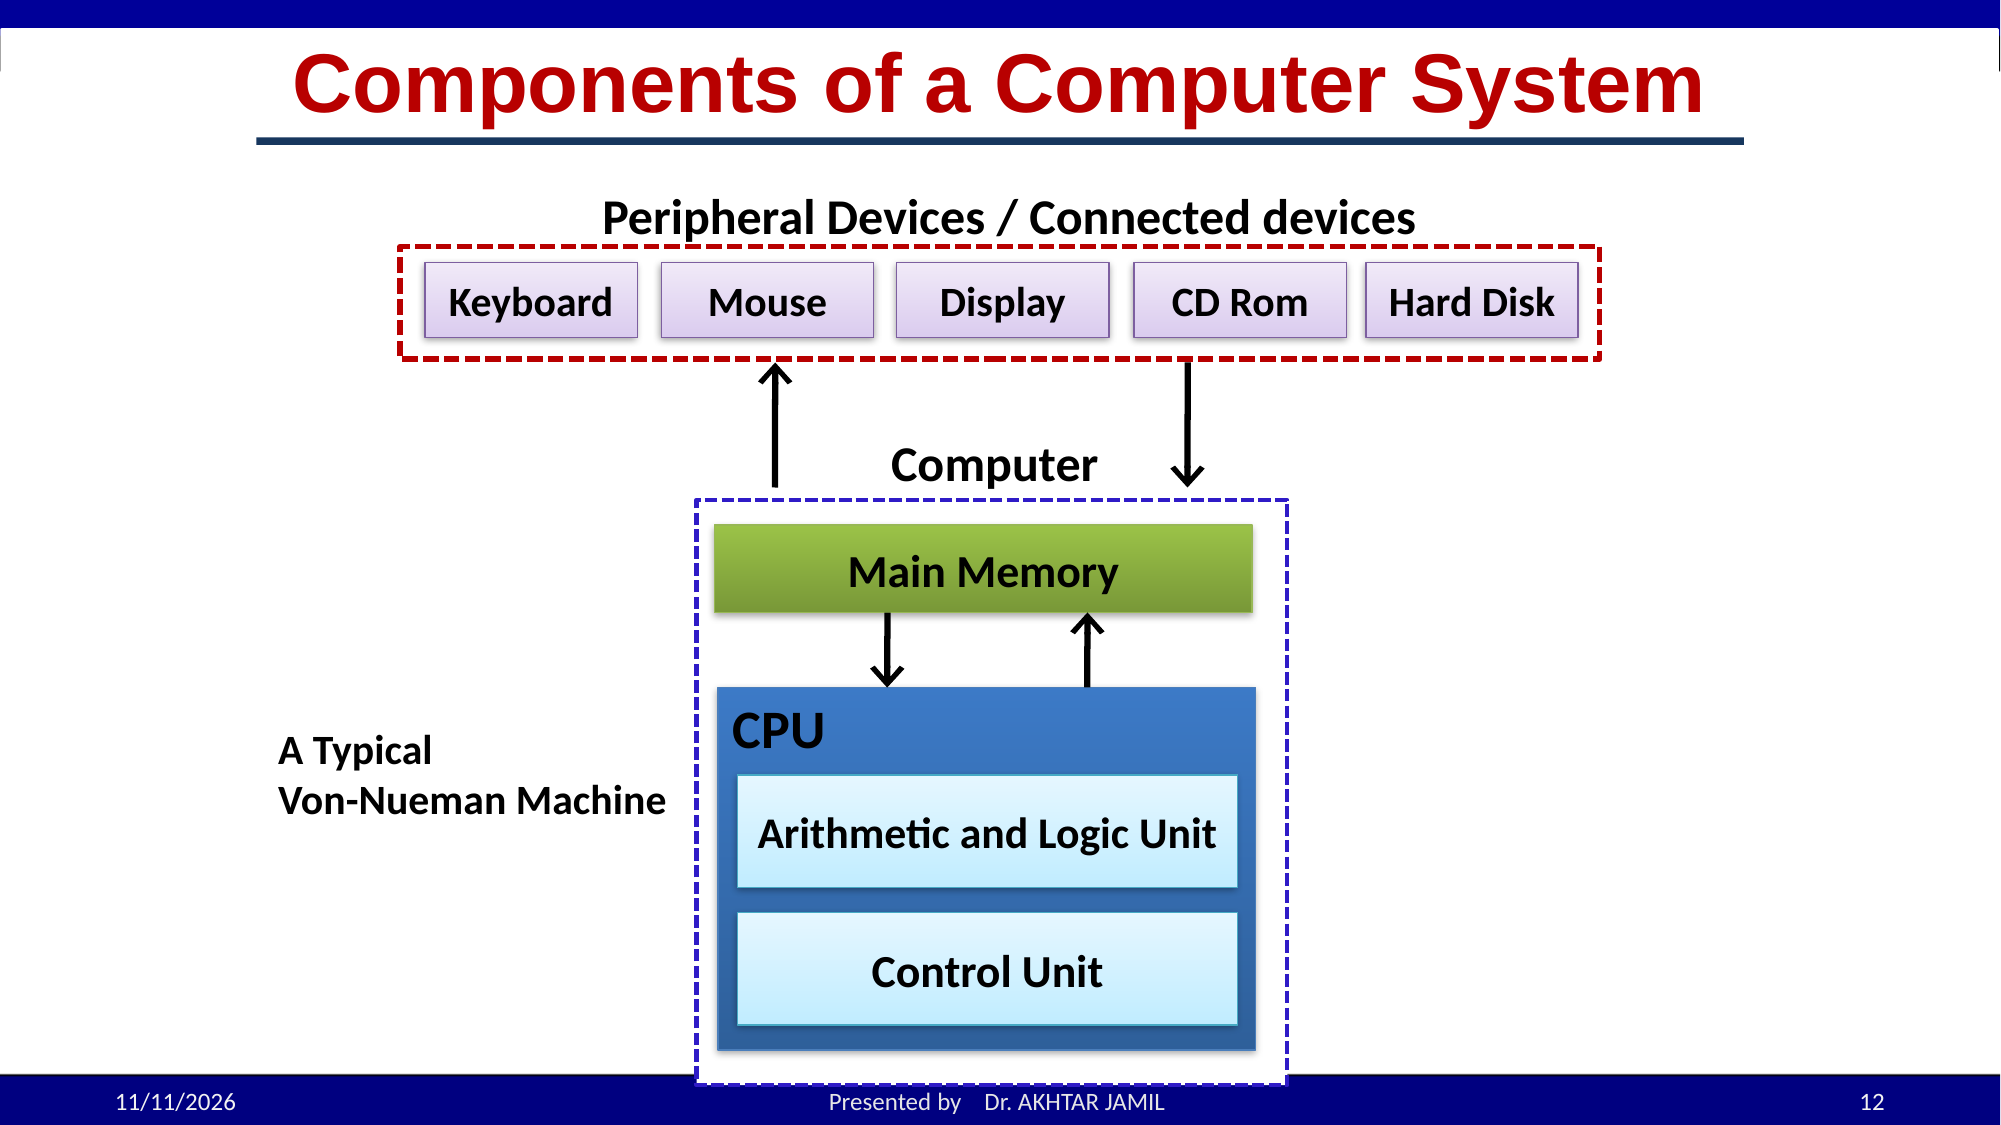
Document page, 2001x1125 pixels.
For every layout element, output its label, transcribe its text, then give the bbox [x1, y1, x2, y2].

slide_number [99, 1062, 567, 1125]
text_box Computer [876, 424, 1114, 499]
text_box Peripheral Devices / Connected devices [587, 177, 1441, 252]
text_box A Typical Von-Nueman Machine [263, 715, 768, 830]
title Components of a Computer System [255, 8, 1744, 135]
text_box Hard Disk [1365, 262, 1579, 338]
text_box Main Memory [714, 524, 1253, 613]
text_box Control Unit [737, 912, 1238, 1026]
text_box Mouse [661, 262, 874, 338]
text_box CPU [717, 687, 1256, 1051]
text_box Keyboard [424, 262, 638, 338]
text_box [694, 498, 1289, 1062]
slide_number 12 [1433, 1062, 1900, 1125]
text_box Arithmetic and Logic Unit [737, 774, 1238, 888]
text_box Display [896, 262, 1110, 338]
text_box CD Rom [1133, 262, 1347, 338]
footer Presented by Dr. AKHTAR JAMIL [683, 1062, 1317, 1125]
picture [0, 0, 2001, 1125]
text_box [398, 245, 1602, 361]
text_box [254, 135, 1746, 147]
